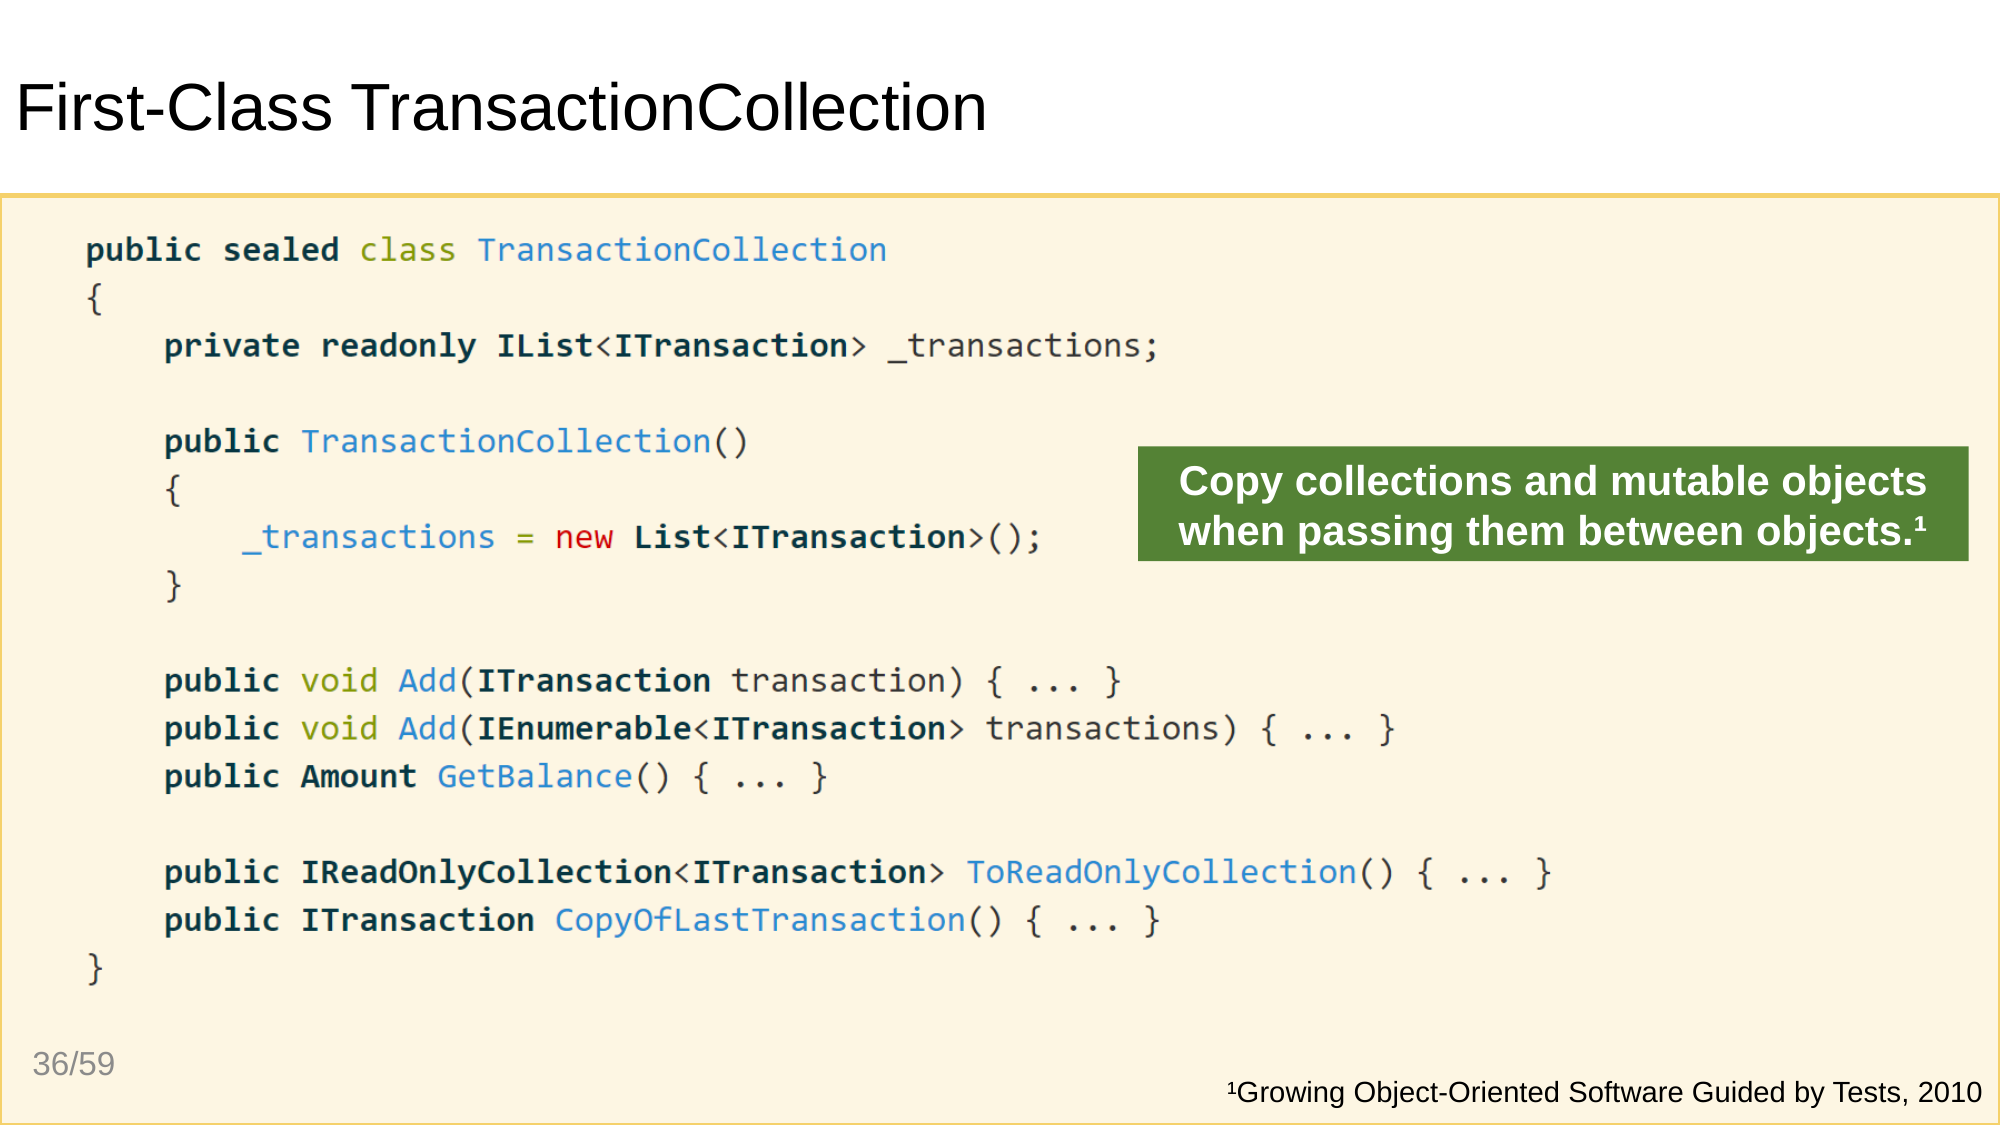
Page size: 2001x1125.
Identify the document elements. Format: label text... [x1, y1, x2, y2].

picture [73, 222, 1560, 1000]
text_box ¹Growing Object-Oriented Software Guided by Tests, 2010 [1212, 1065, 1999, 1116]
text_box Copy collections and mutable objects when passing them between objects.¹ [1560, 446, 1969, 562]
text_box [0, 194, 2000, 1125]
slide_number 36/59 [16, 1032, 131, 1093]
picture [1725, 0, 2001, 1125]
title First-Class TransactionCollection [0, 0, 1725, 218]
